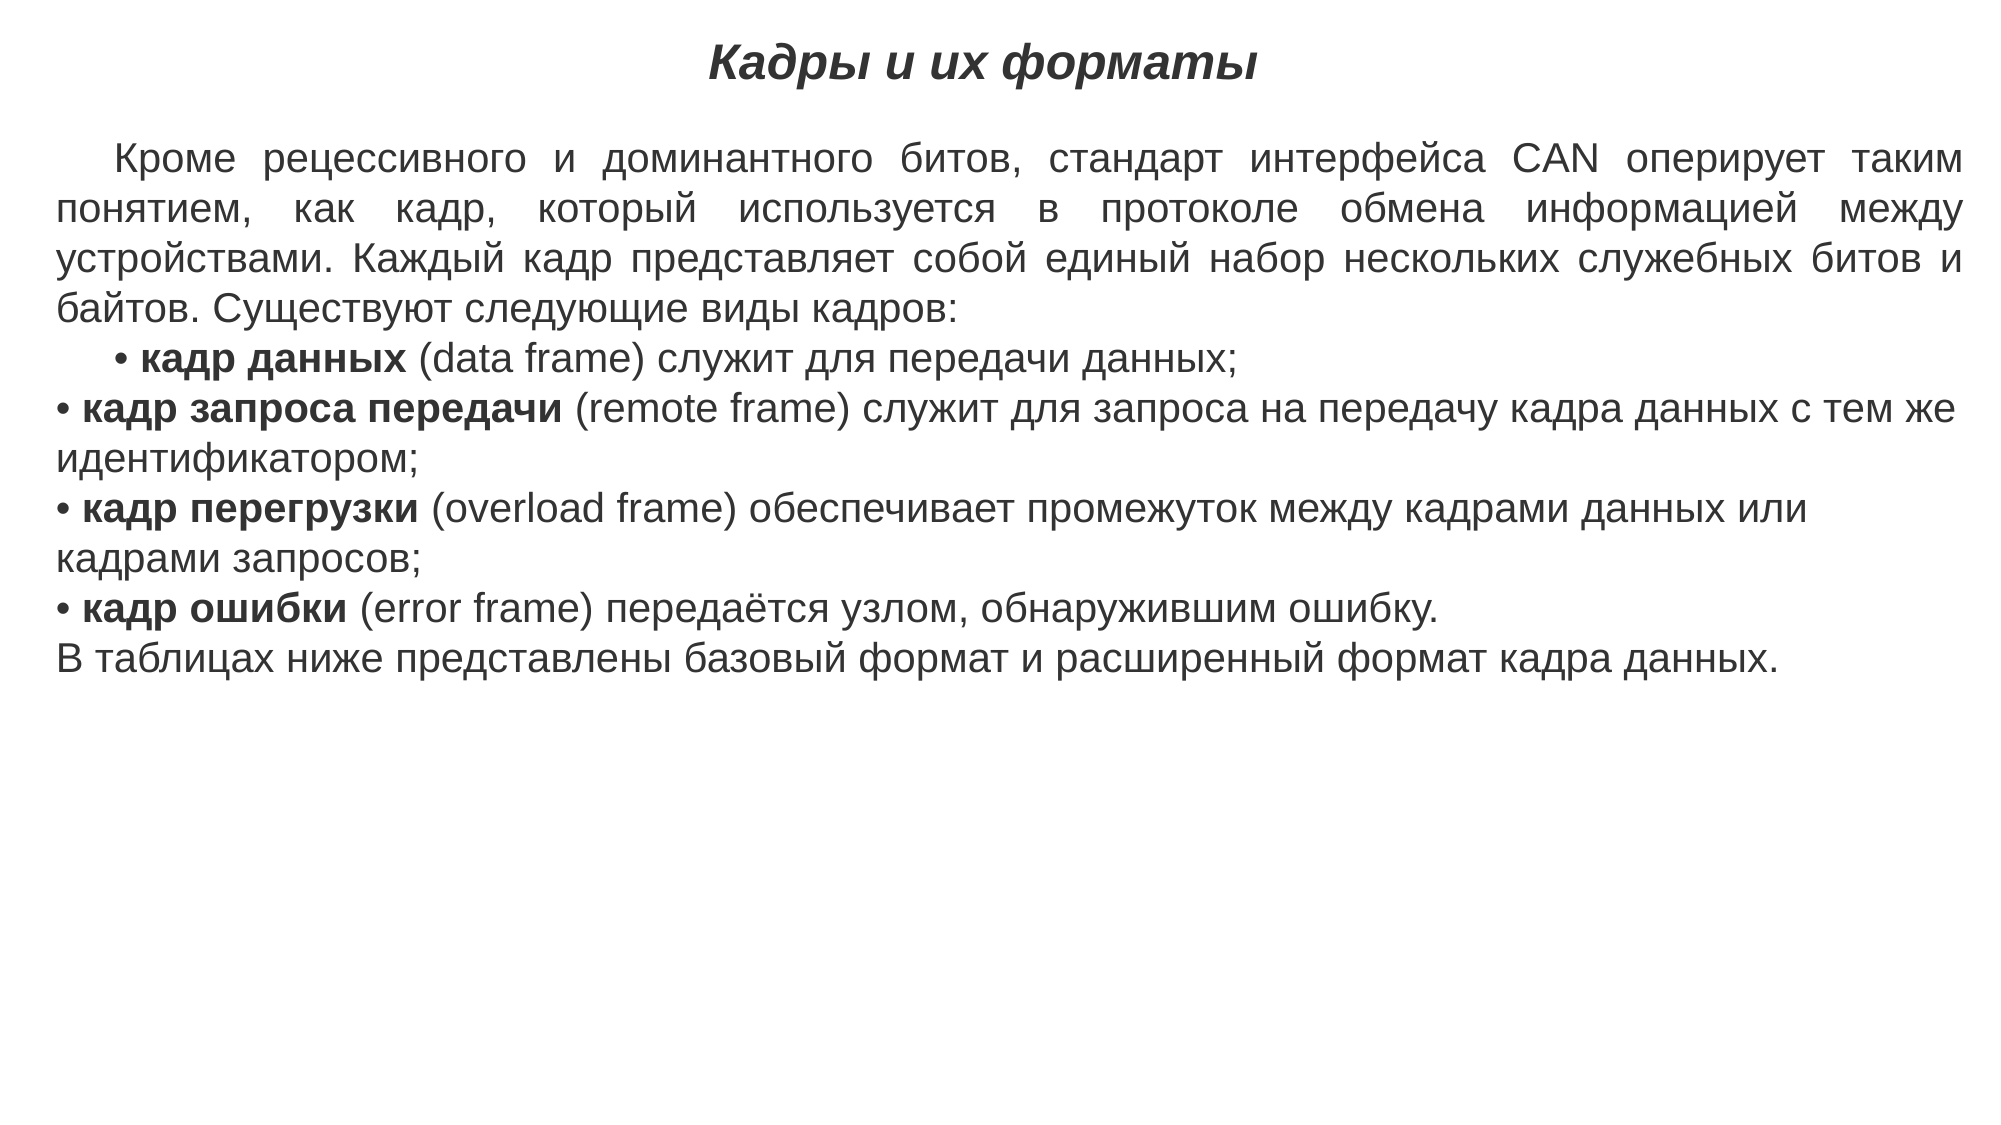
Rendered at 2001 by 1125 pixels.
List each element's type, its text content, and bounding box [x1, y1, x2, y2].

text_box Кадры и их форматы [693, 22, 1694, 97]
text_box Кроме рецессивного и доминантного битов, стандарт интерфейса CAN оперирует таким понятием, как кадр, который используется в протоколе обмена информацией между устройствами. Каждый кадр представляет собой единый набор нескольких служебных битов и байтов. Существуют следующие виды кадров: • кадр данных (data frame) служит для передачи данных; • кадр запроса передачи (remote frame) служит для запроса на передачу кадра данных с тем же идентификатором; • кадр перегрузки (overload frame) обеспечивает промежуток между кадрами данных или кадрами запросов; • кадр ошибки (error frame) передаётся узлом, обнаружившим ошибку. В таблицах ниже представлены базовый формат и расширенный формат кадра данных. [41, 123, 1979, 689]
